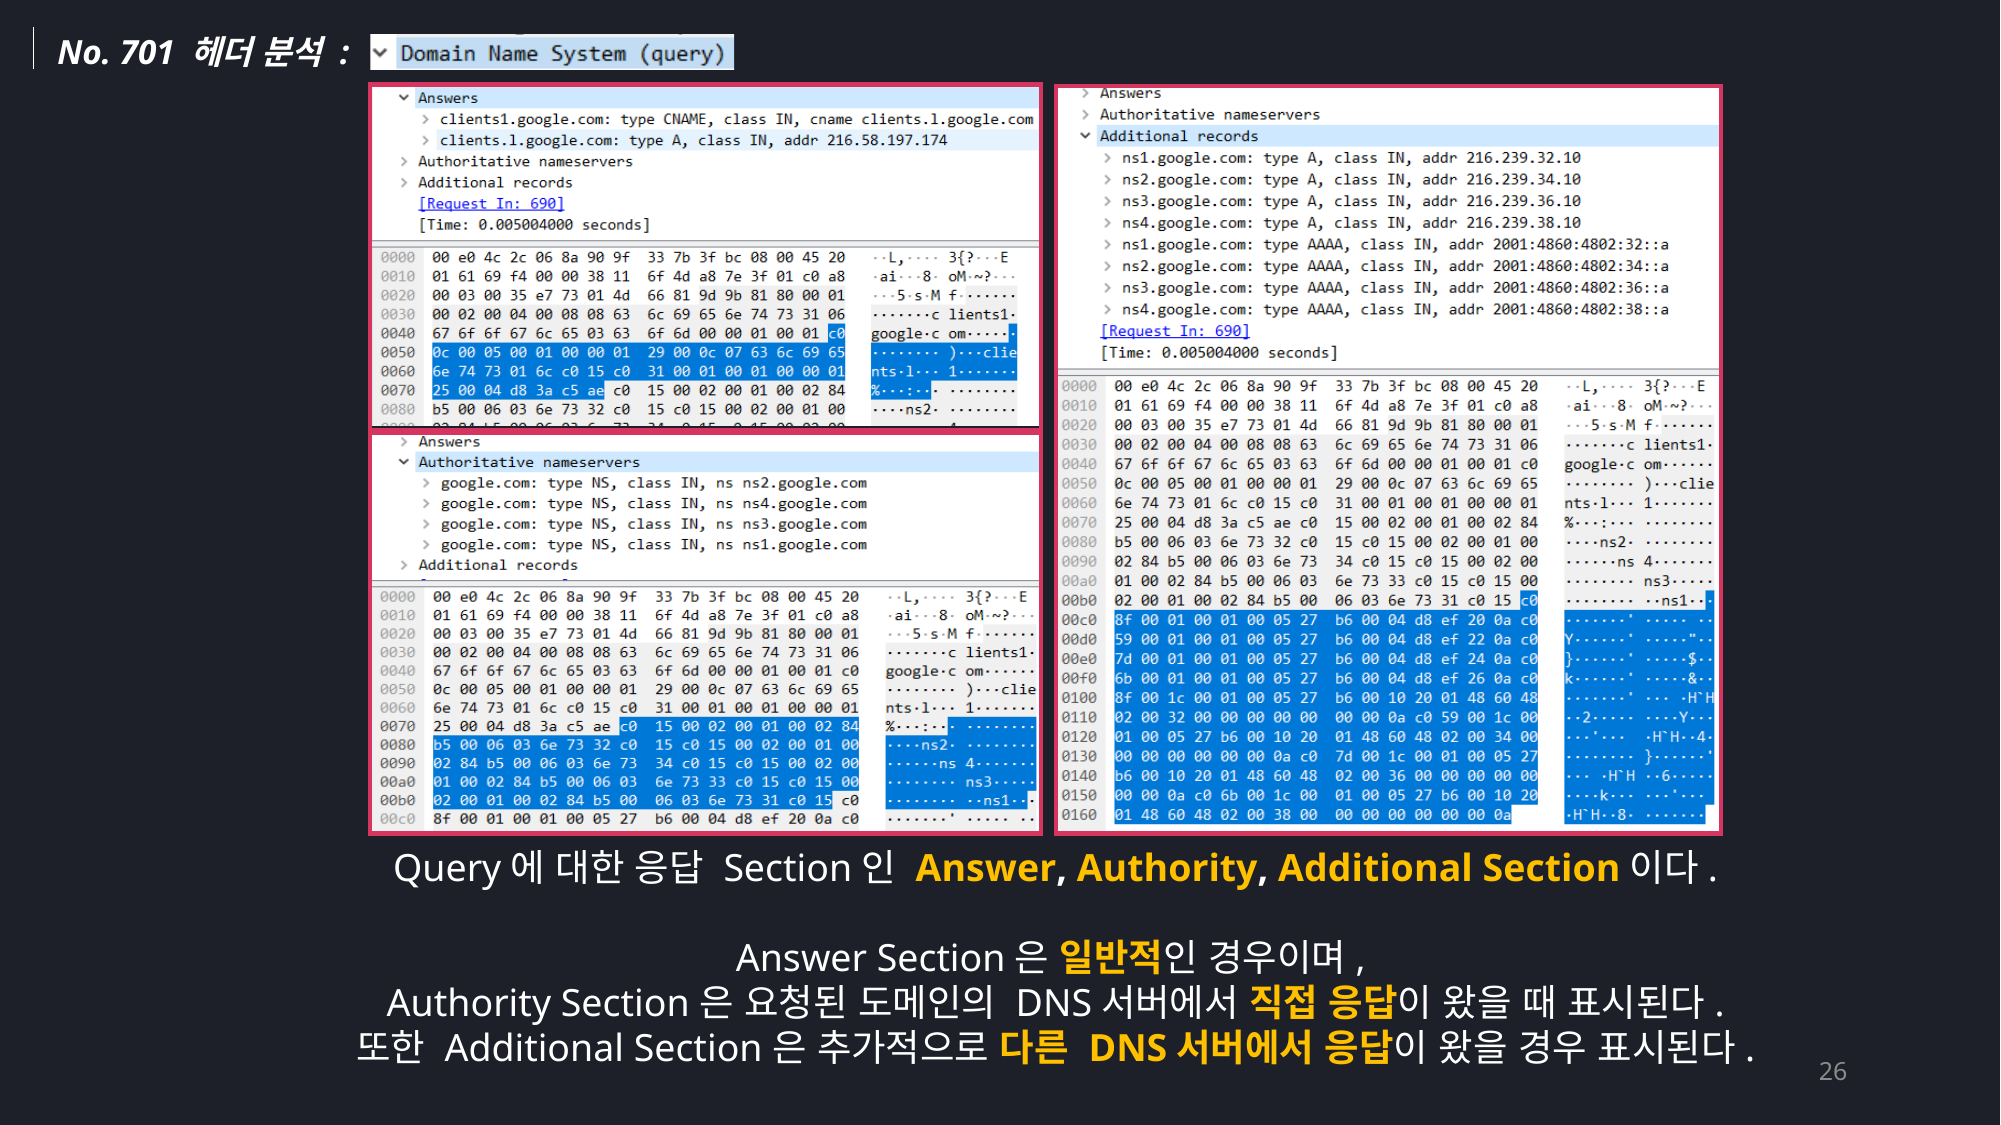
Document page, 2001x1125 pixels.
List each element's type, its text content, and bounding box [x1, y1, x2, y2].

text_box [370, 84, 1721, 834]
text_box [33, 24, 382, 83]
picture [370, 33, 735, 70]
slide_number 26 [1412, 1077, 1863, 1103]
text_box Query에 대한 응답 Section인 Answer, Authority, Additional Section이다. Answer Section은 일반적인 경우이며, Authority Section은 요청된 도메인의 DNS서버에서 직접 응답이 왔을 때 표시된다. 또한 Additional Section은 추가적으로 다른 DNS서버에서 응답이 왔을 경우 표시된다. [182, 836, 1929, 1077]
